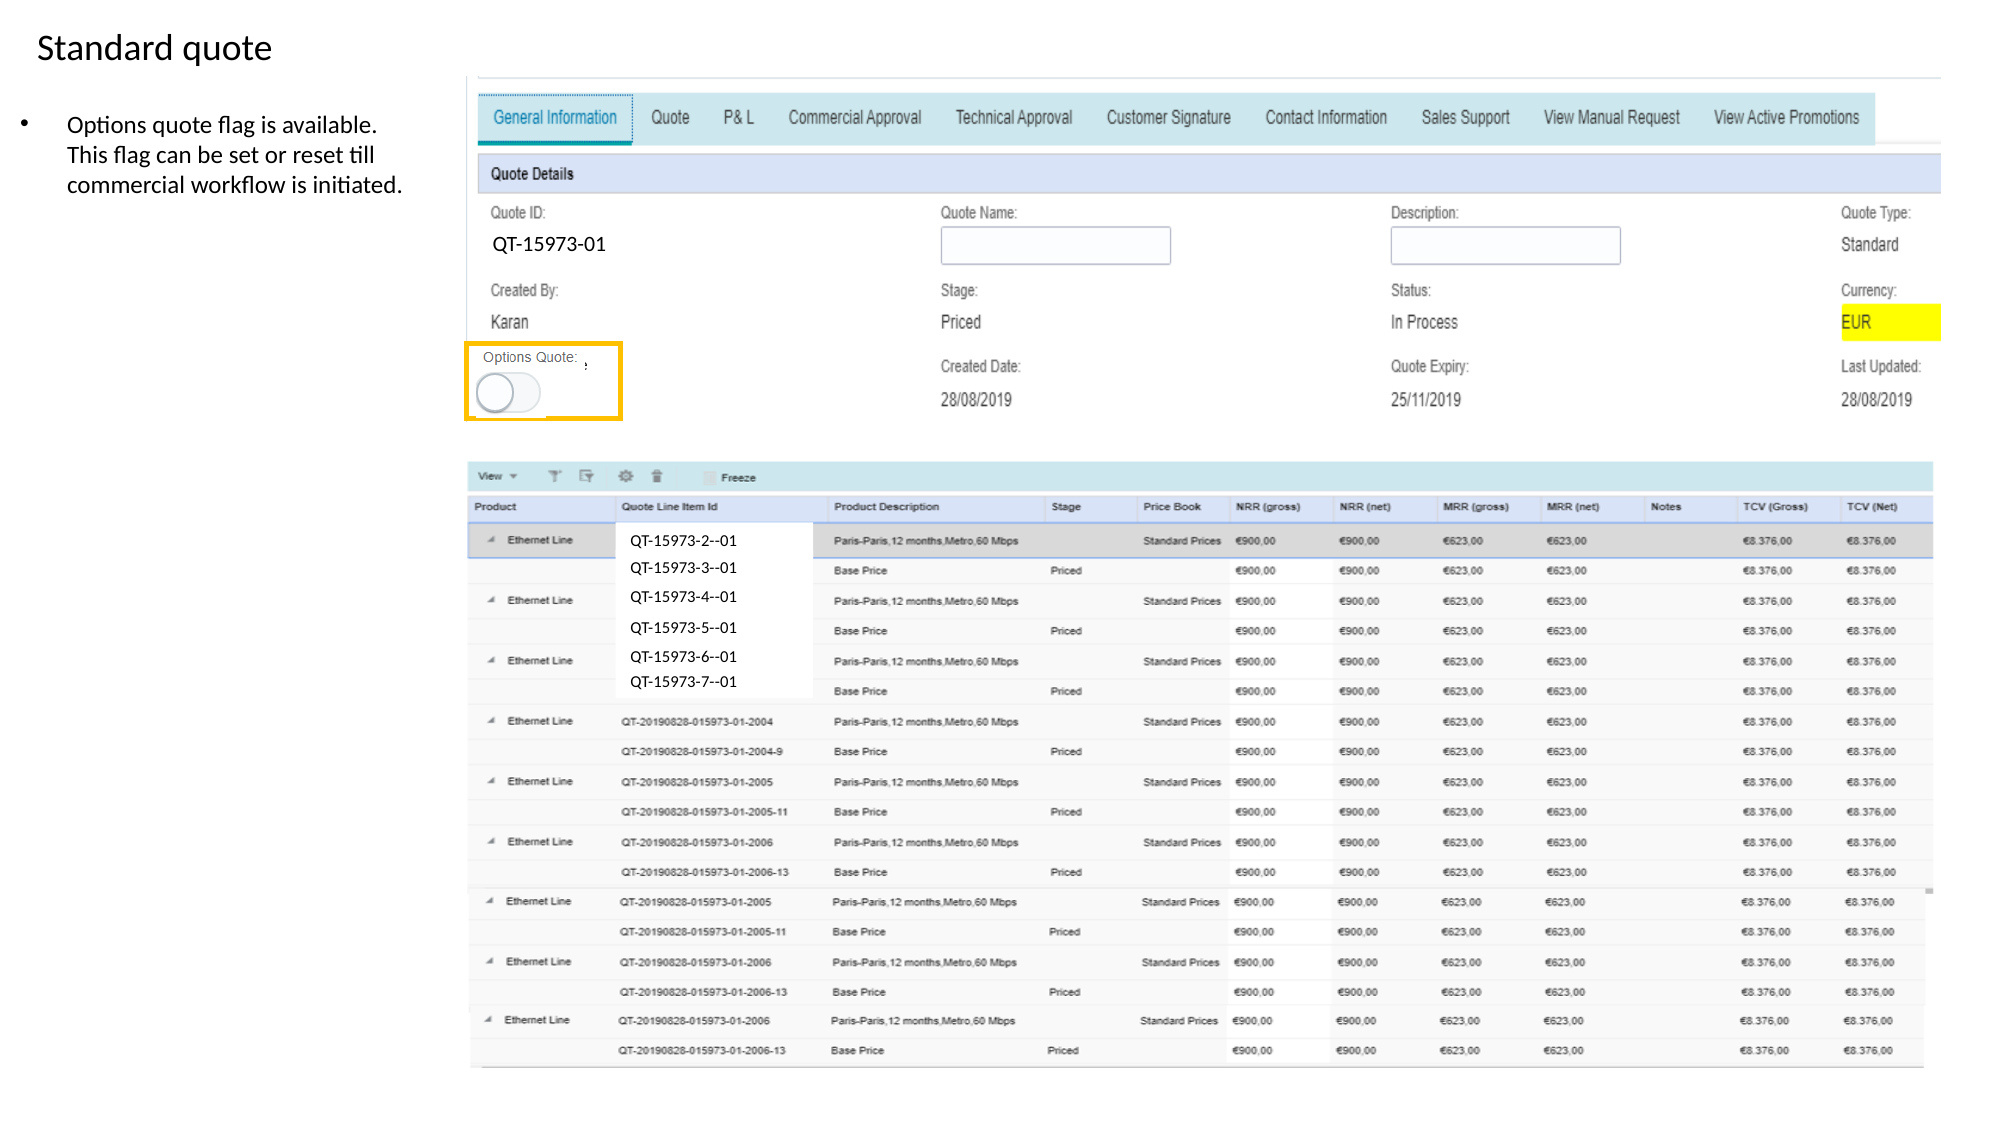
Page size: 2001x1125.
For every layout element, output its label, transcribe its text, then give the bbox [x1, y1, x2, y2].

text_box Options quote flag is available. This flag can be set or reset till commercial workflow is initiated. [5, 100, 425, 296]
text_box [466, 76, 1941, 422]
picture [473, 346, 585, 419]
picture [466, 458, 1949, 1070]
text_box Standard quote [22, 15, 1308, 76]
